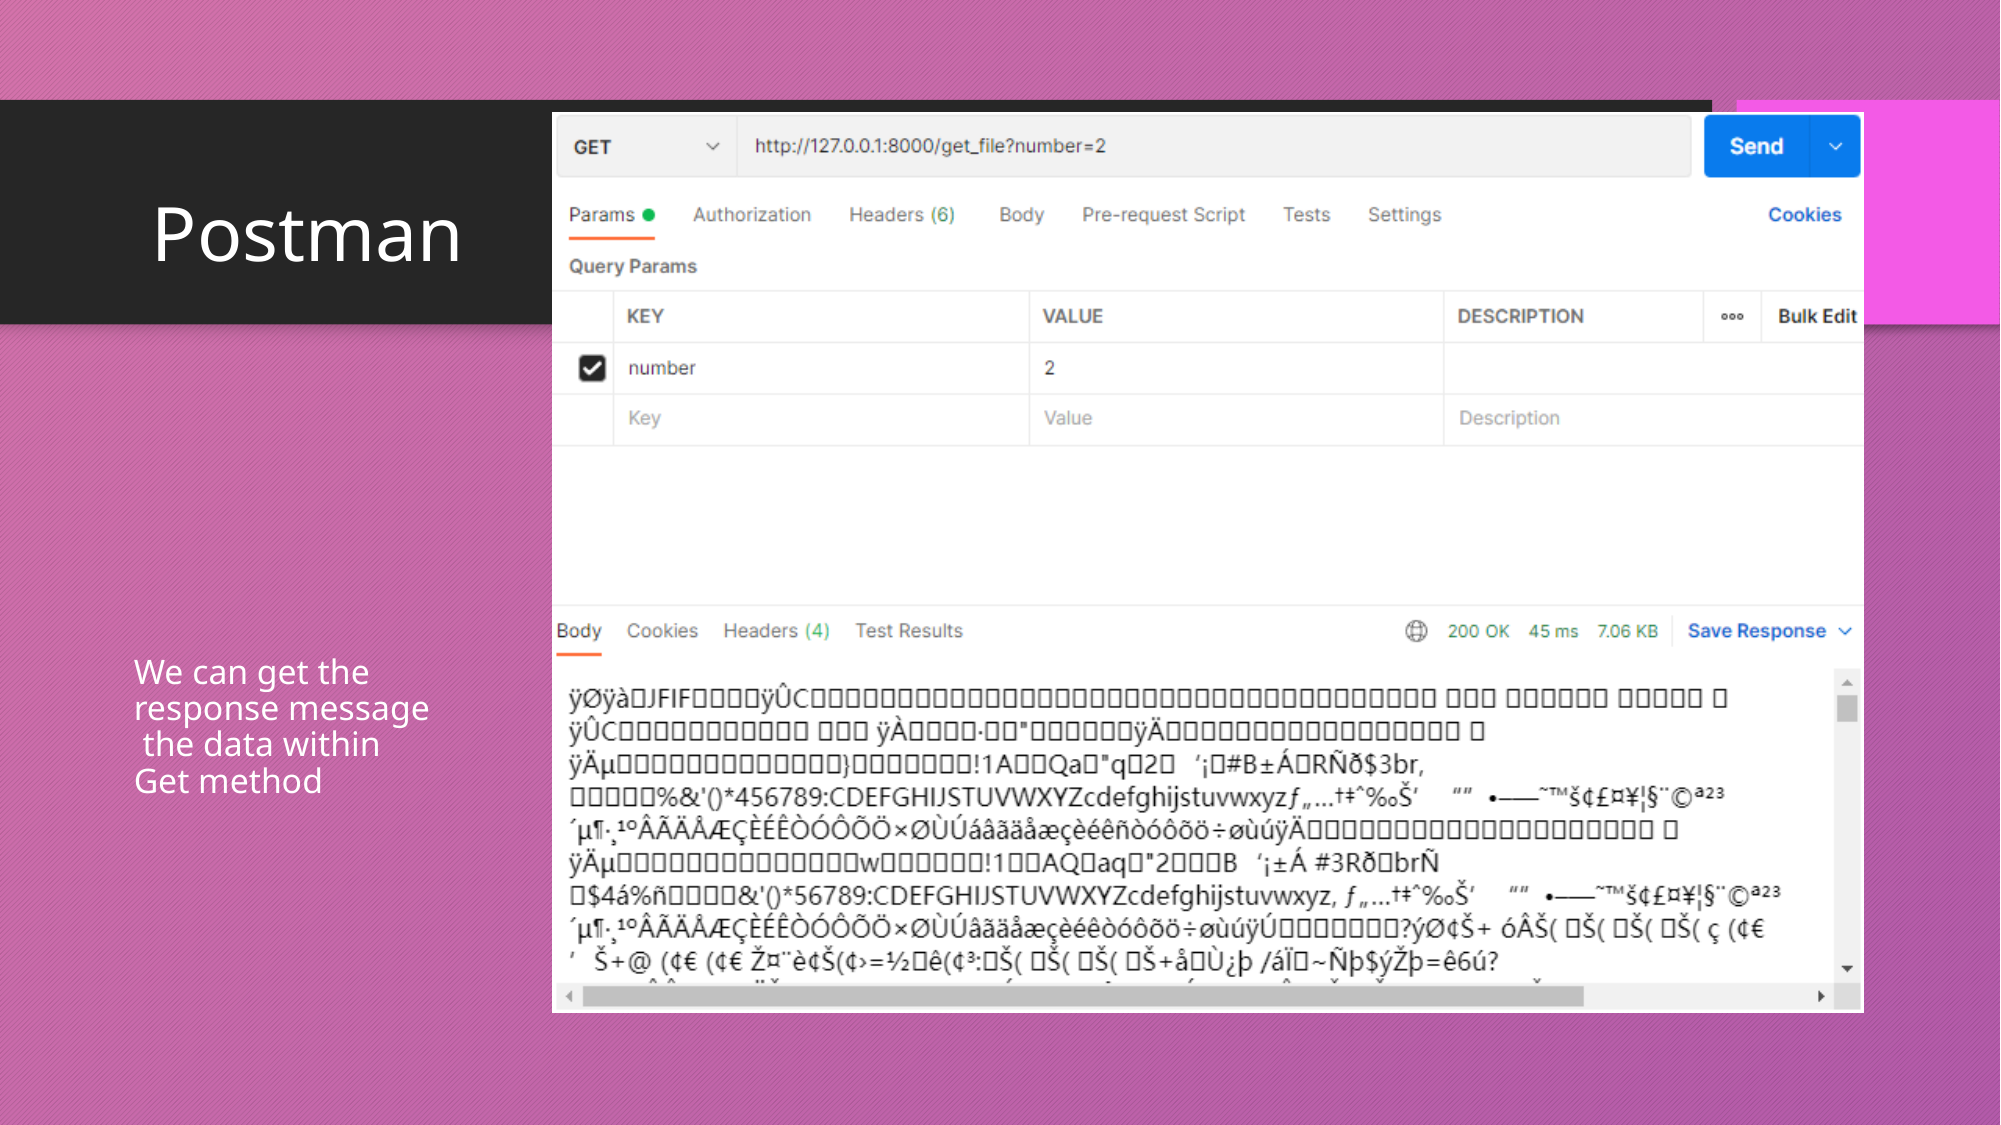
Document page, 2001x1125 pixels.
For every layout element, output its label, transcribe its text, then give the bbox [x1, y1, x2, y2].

picture [0, 112, 2000, 1013]
title We can get the response message the data within Get method [118, 639, 447, 817]
text_box Postman [136, 148, 551, 326]
